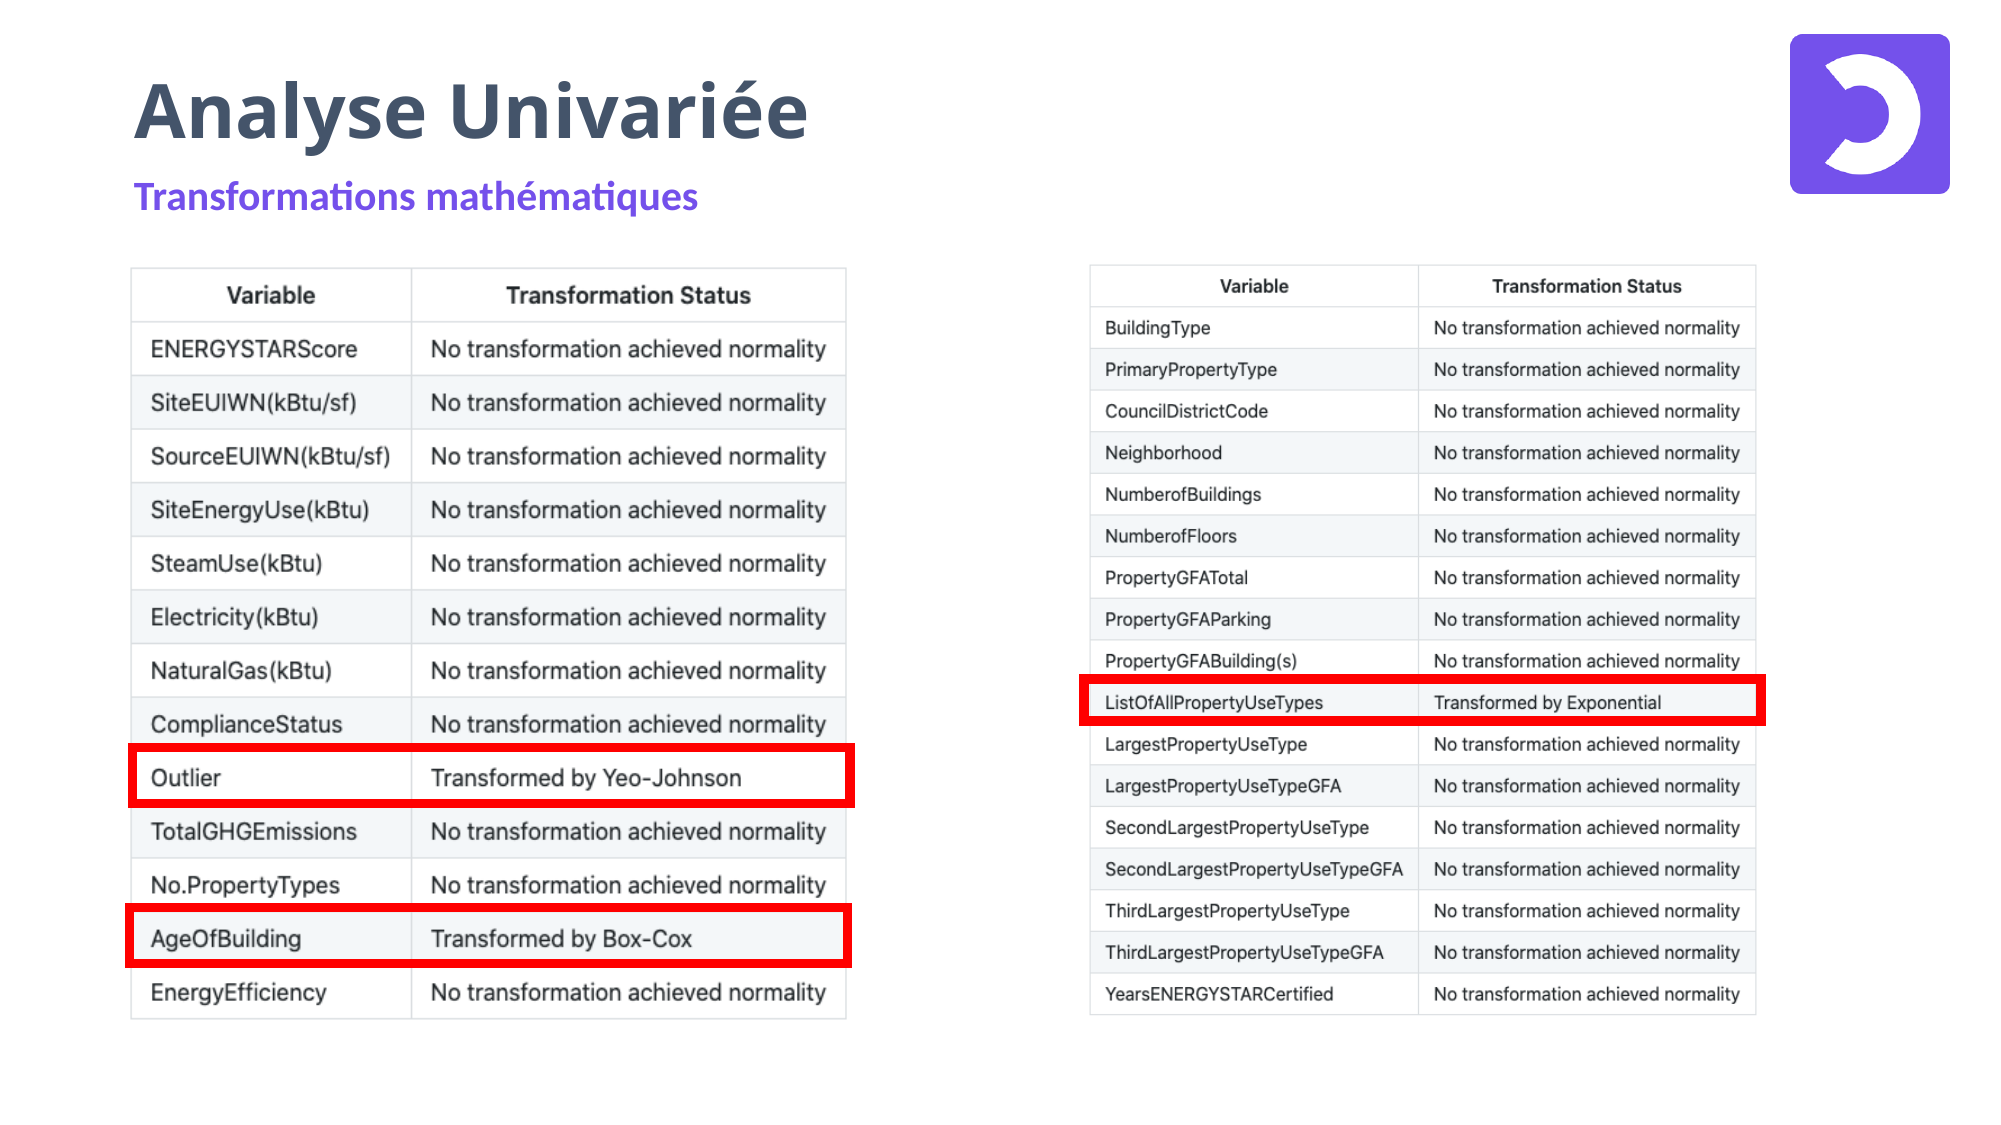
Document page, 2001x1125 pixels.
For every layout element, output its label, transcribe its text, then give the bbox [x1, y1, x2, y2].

picture [1789, 34, 1950, 194]
picture [1084, 259, 1761, 1022]
title Analyse Univariée [119, 34, 1616, 194]
text_box Transformations mathématiques [119, 161, 1950, 226]
picture [119, 259, 860, 1040]
